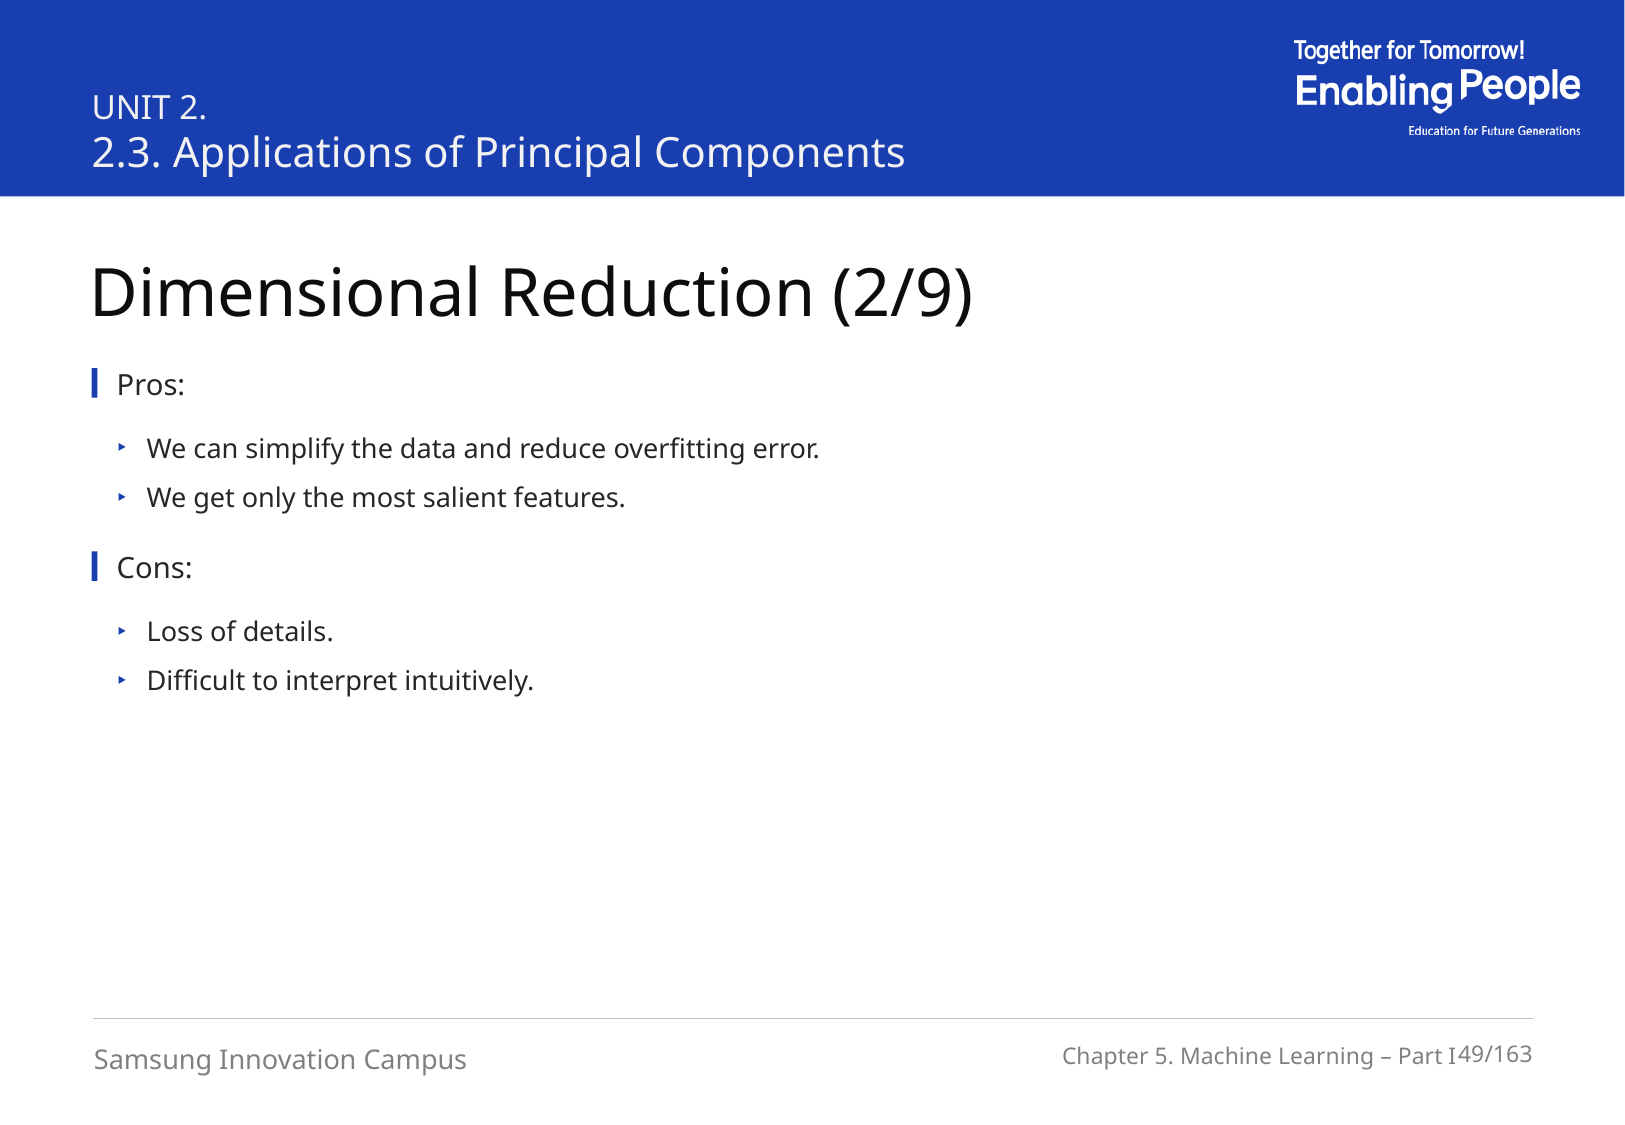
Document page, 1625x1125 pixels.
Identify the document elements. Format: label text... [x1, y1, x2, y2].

text_box Dimensional Reduction (2/9) [89, 249, 1534, 331]
text_box UNIT 2. 2.3. Applications of Principal Components [91, 85, 1048, 177]
text_box Loss of details. Difficult to interpret intuitively. [116, 602, 1534, 709]
picture [1294, 40, 1580, 135]
text_box We can simplify the data and reduce overfitting error. We get only the most salient features. [116, 418, 1534, 526]
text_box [91, 366, 1533, 402]
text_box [91, 549, 1533, 585]
